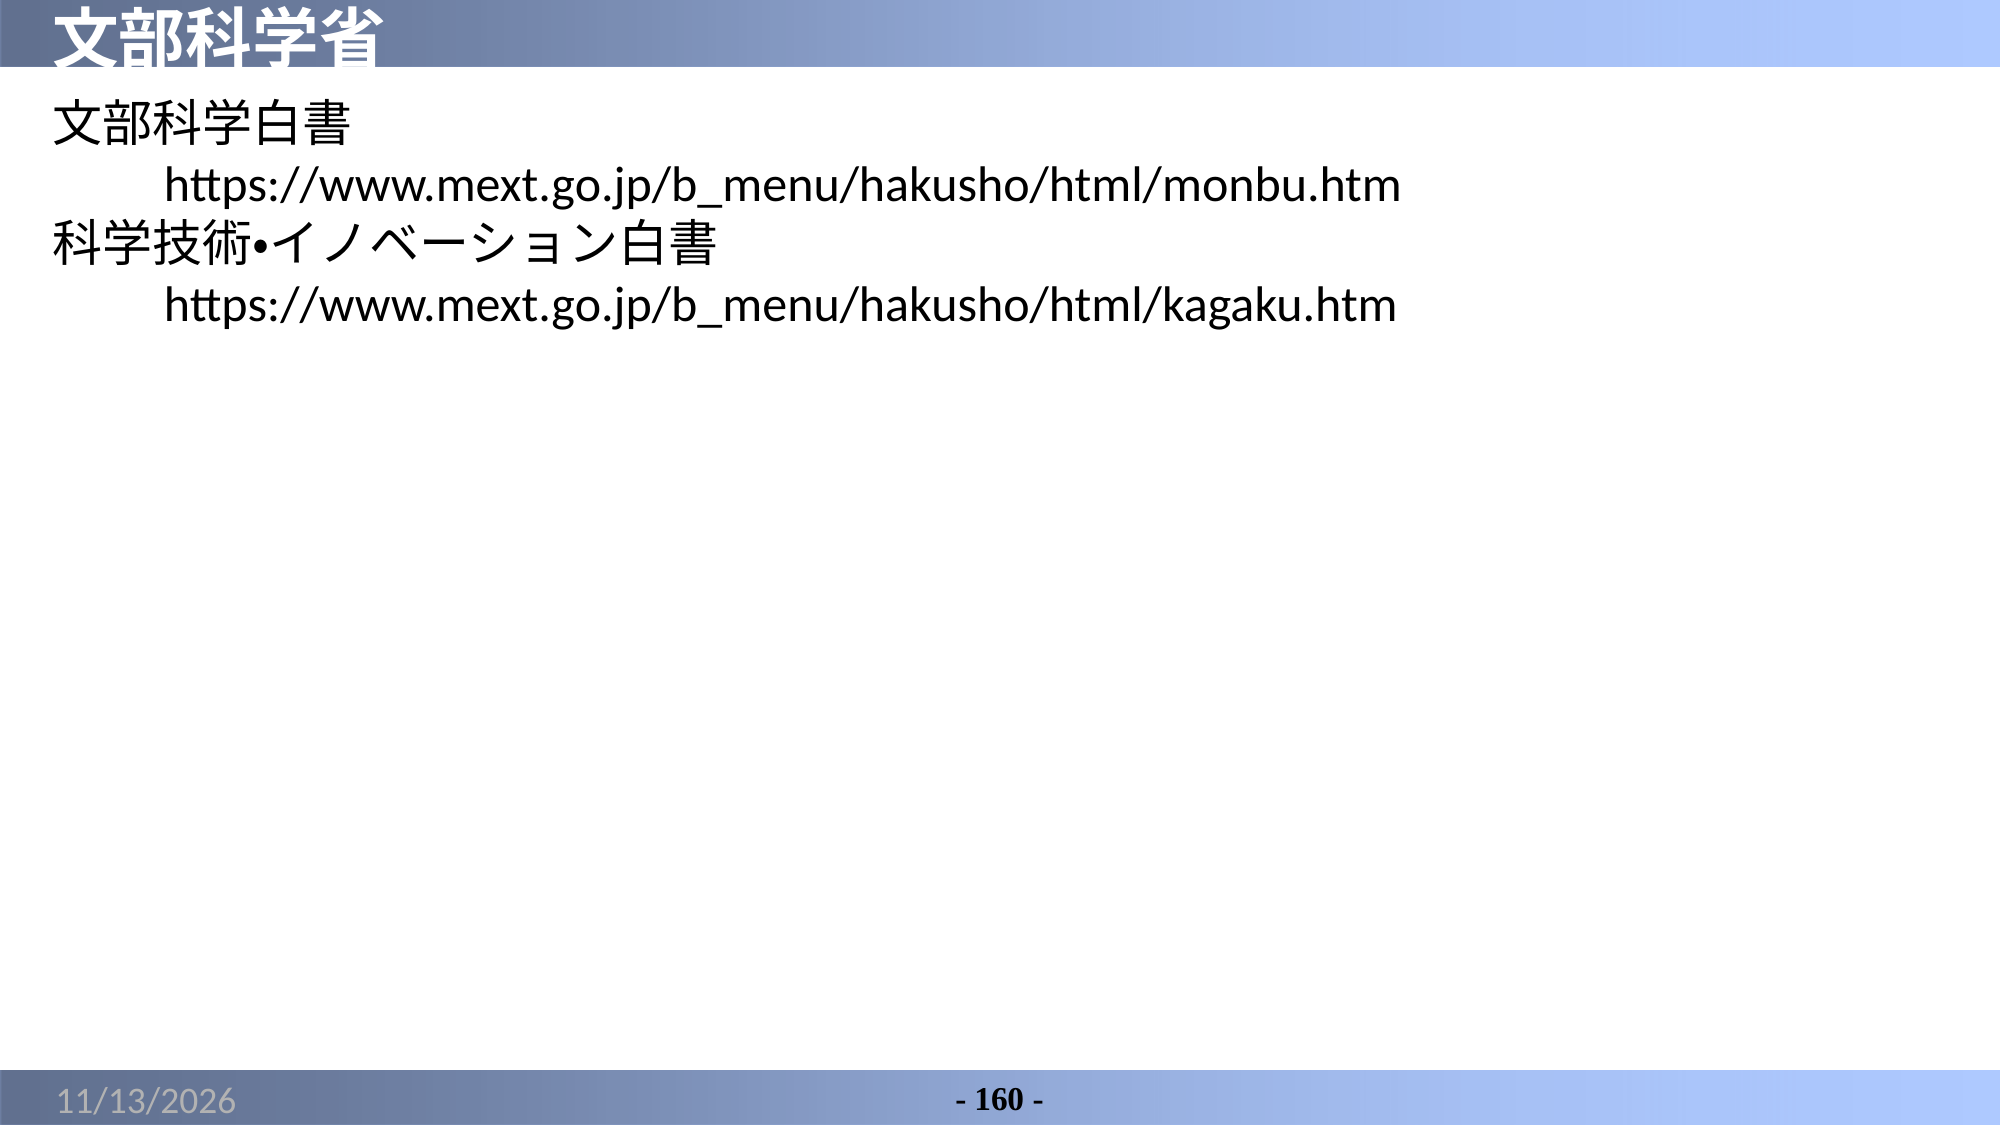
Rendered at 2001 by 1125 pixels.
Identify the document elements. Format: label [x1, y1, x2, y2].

slide_number [934, 1078, 1063, 1117]
title [52, 0, 1946, 78]
list [52, 91, 1946, 334]
slide_number [55, 1076, 516, 1122]
